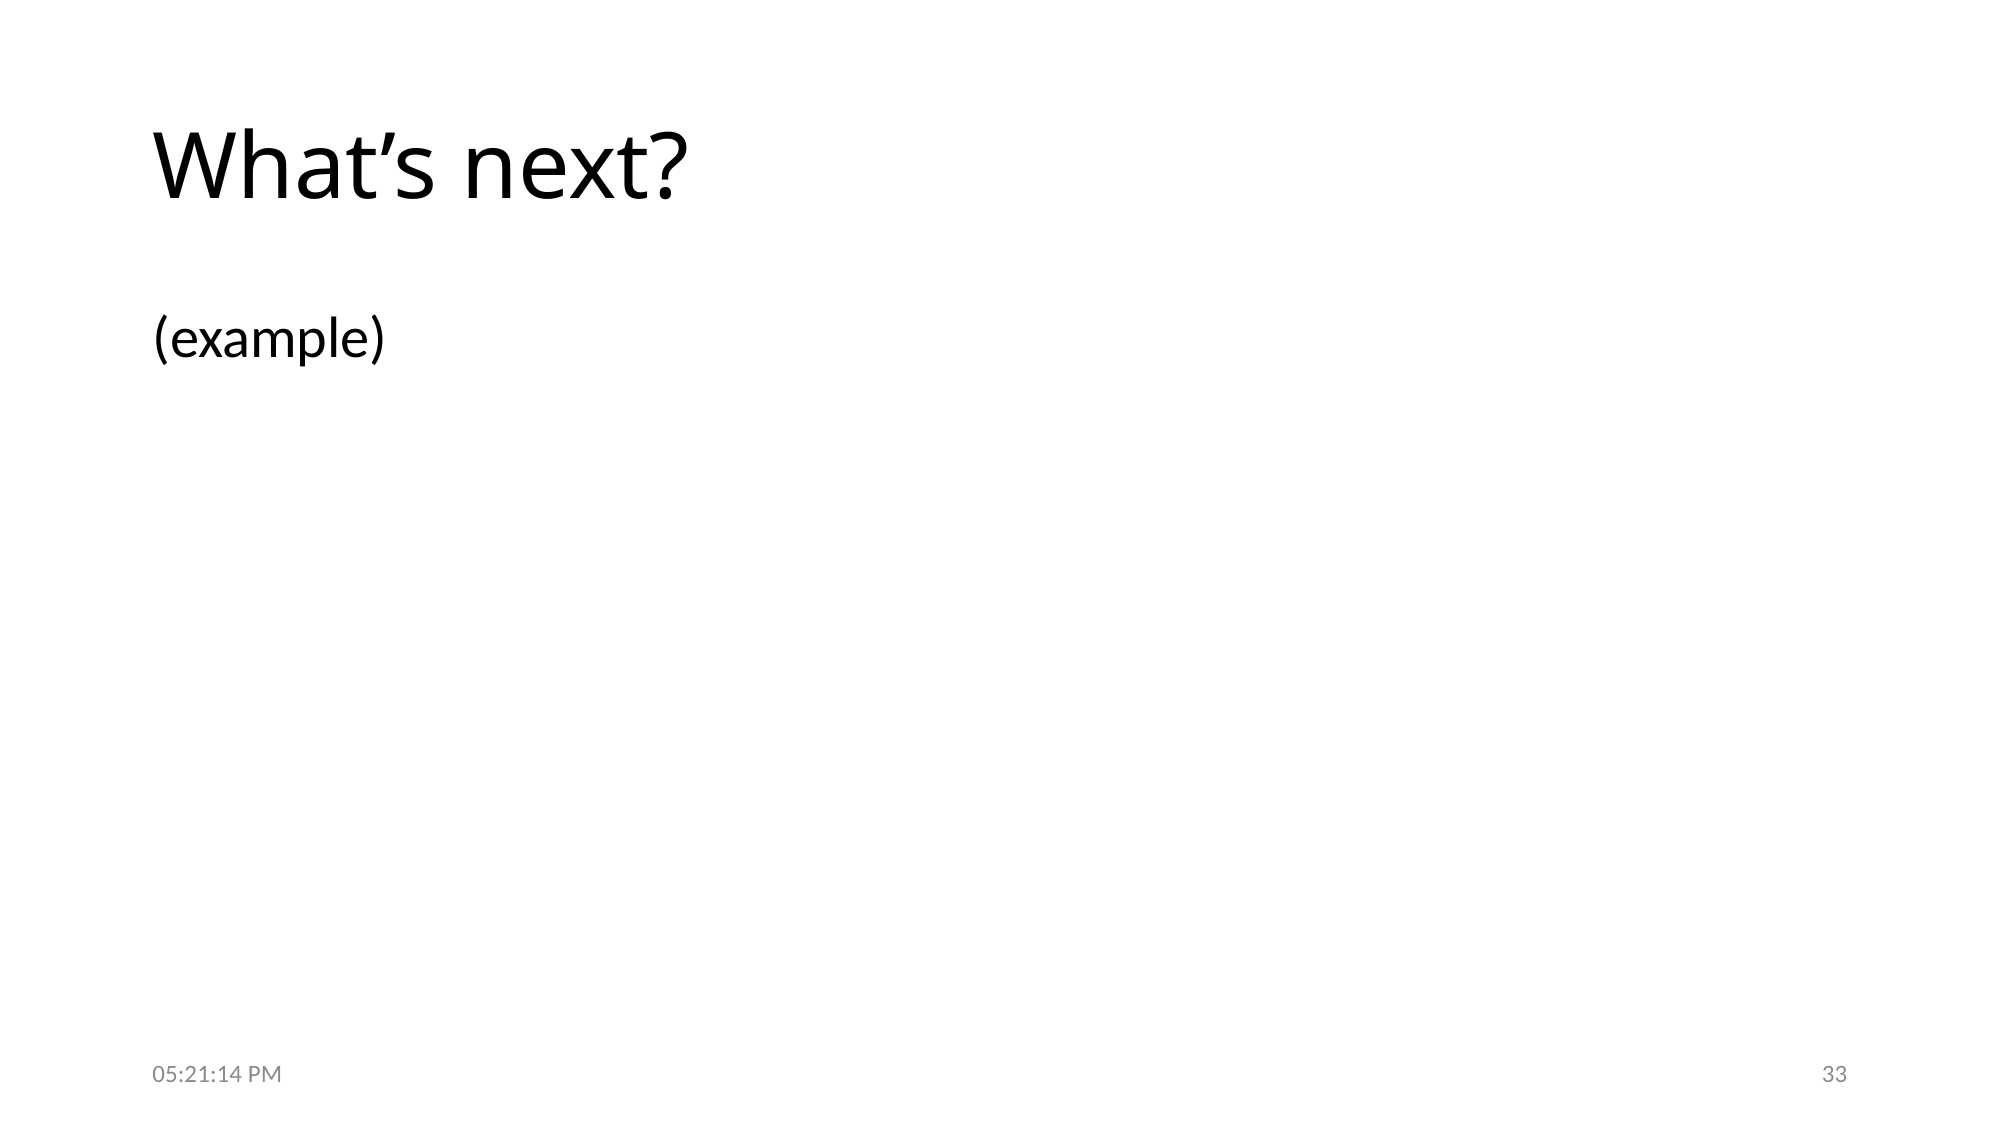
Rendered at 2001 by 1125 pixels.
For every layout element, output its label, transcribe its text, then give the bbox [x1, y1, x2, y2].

title What’s next? [137, 59, 1863, 278]
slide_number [137, 1042, 588, 1103]
list (example) [137, 299, 1863, 1014]
slide_number 33 [1412, 1042, 1863, 1103]
